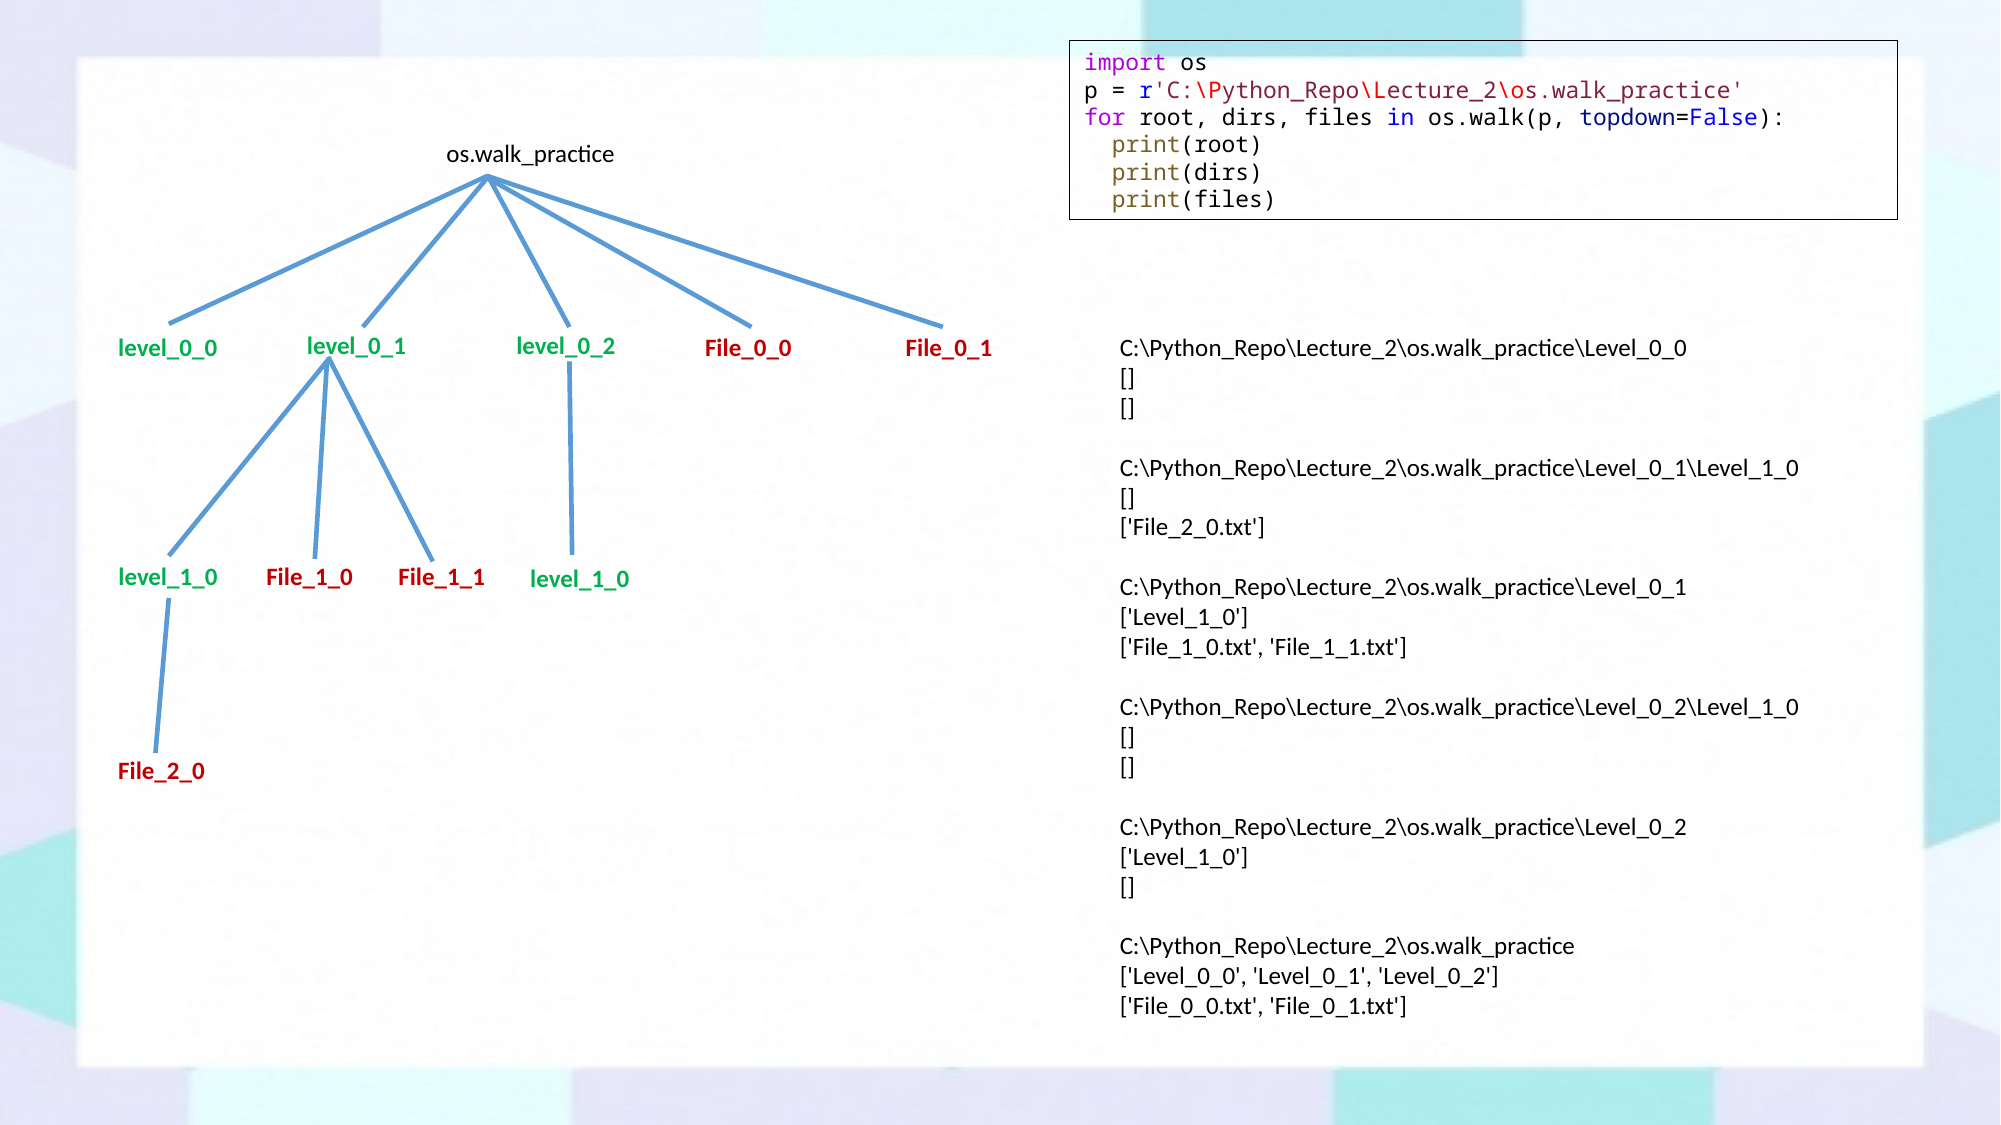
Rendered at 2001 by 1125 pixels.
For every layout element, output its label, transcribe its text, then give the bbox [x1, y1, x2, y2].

text_box import os p = r'C:\Python_Repo\Lecture_2\os.walk_practice' for root, dirs, files in os.walk(p, topdown=False): print(root) print(dirs) print(files) [1069, 40, 1898, 220]
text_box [103, 130, 1127, 793]
picture [0, 0, 2001, 1125]
text_box C:\Python_Repo\Lecture_2\os.walk_practice\Level_0_0 [] [] C:\Python_Repo\Lecture_2\os.walk_practice\Level_0_1\Level_1_0 [] ['File_2_0.txt'] C:\Python_Repo\Lecture_2\os.walk_practice\Level_0_1 ['Level_1_0'] ['File_1_0.txt', 'File_1_1.txt'] C:\Python_Repo\Lecture_2\os.walk_practice\Level_0_2\Level_1_0 [] [] C:\Python_Repo\Lecture_2\os.walk_practice\Level_0_2 ['Level_1_0'] [] C:\Python_Repo\Lecture_2\os.walk_practice ['Level_0_0', 'Level_0_1', 'Level_0_2'] ['File_0_0.txt', 'File_0_1.txt'] [1104, 323, 1870, 1028]
